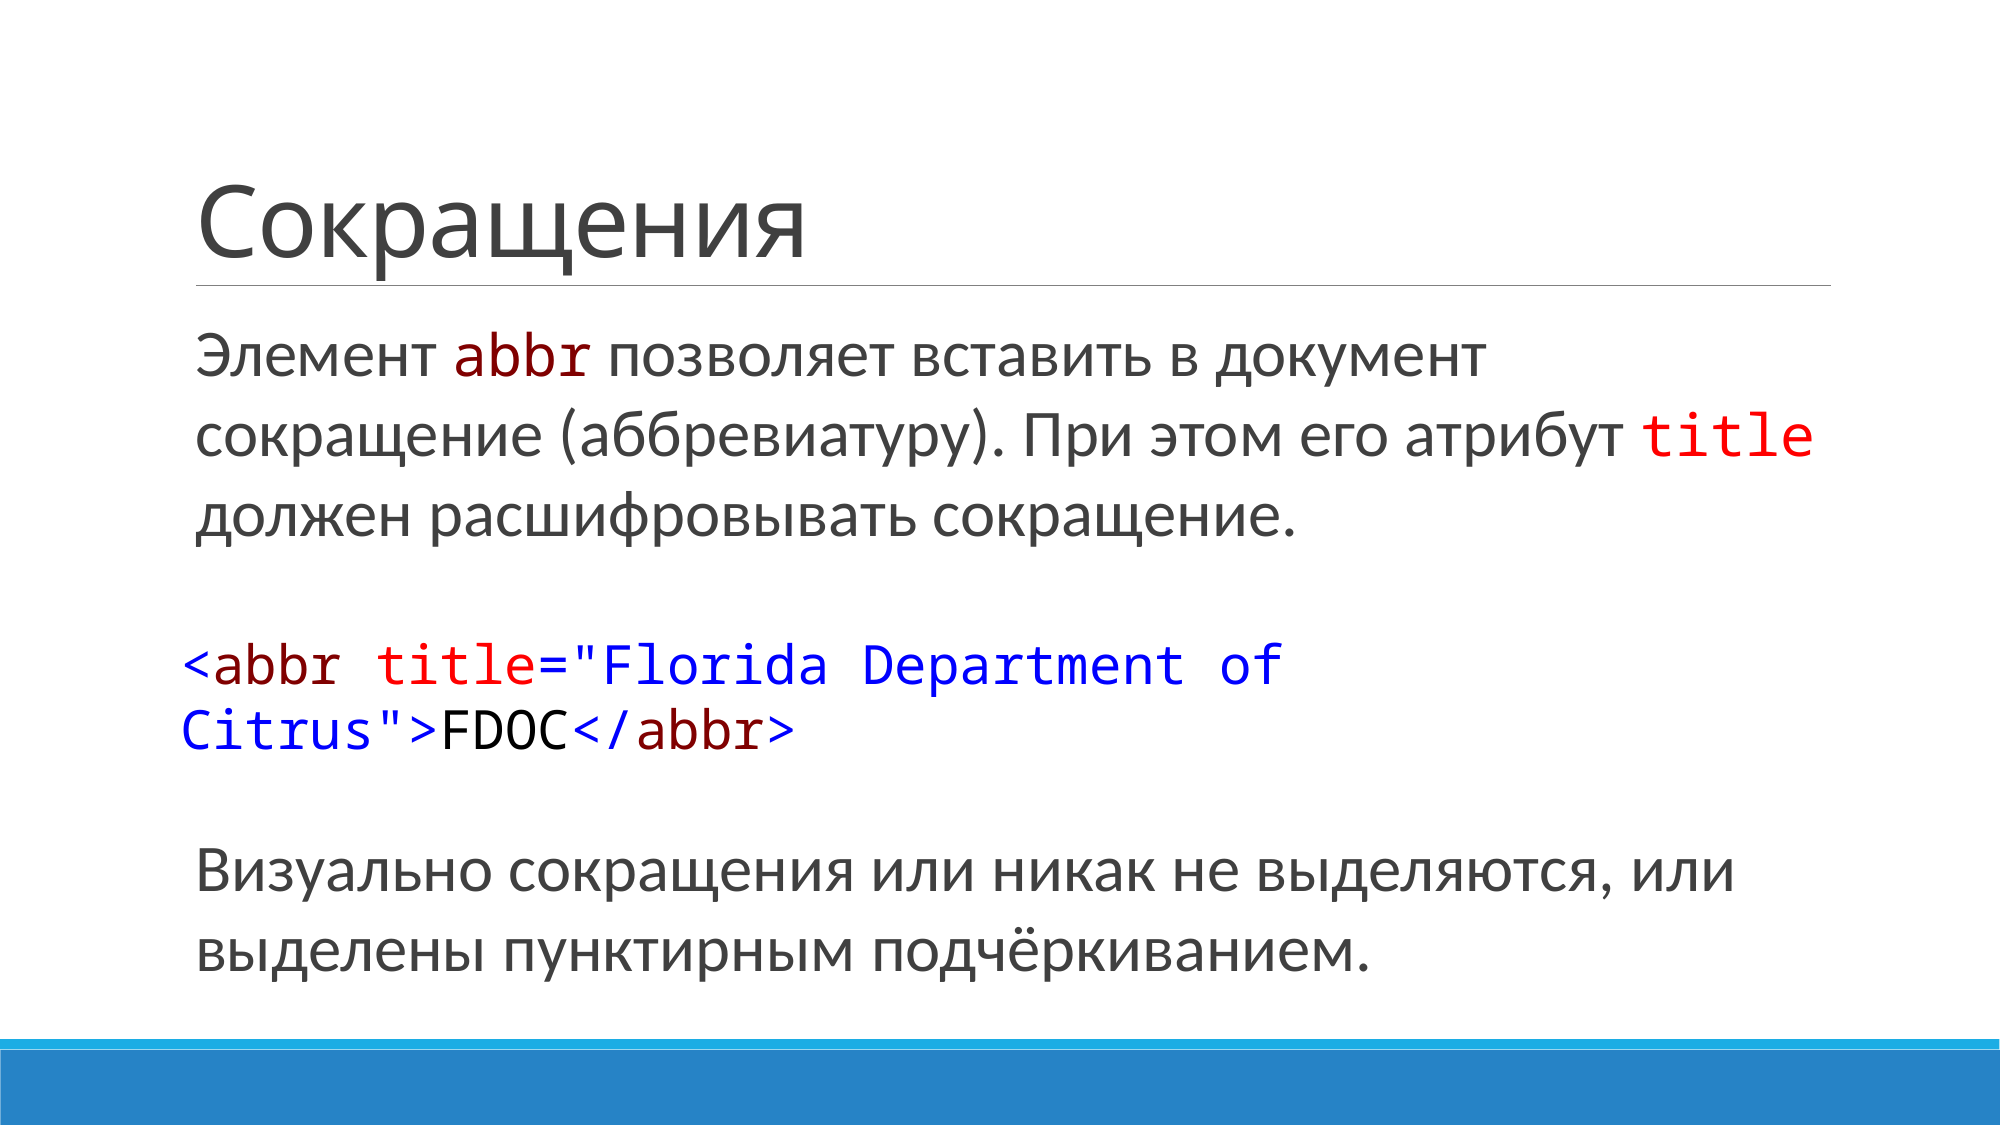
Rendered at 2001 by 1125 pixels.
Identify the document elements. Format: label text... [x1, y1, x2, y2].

title Сокращения [180, 47, 1830, 285]
list Элемент abbr позволяет вставить в документ сокращение (аббревиатуру). При этом его атрибут title должен расшифровывать сокращение. <abbr title="Florida Department of Citrus">FDOC</abbr> Визуально сокращения или никак не выделяются, или выделены пунктирным подчёркиванием. [180, 302, 1830, 965]
